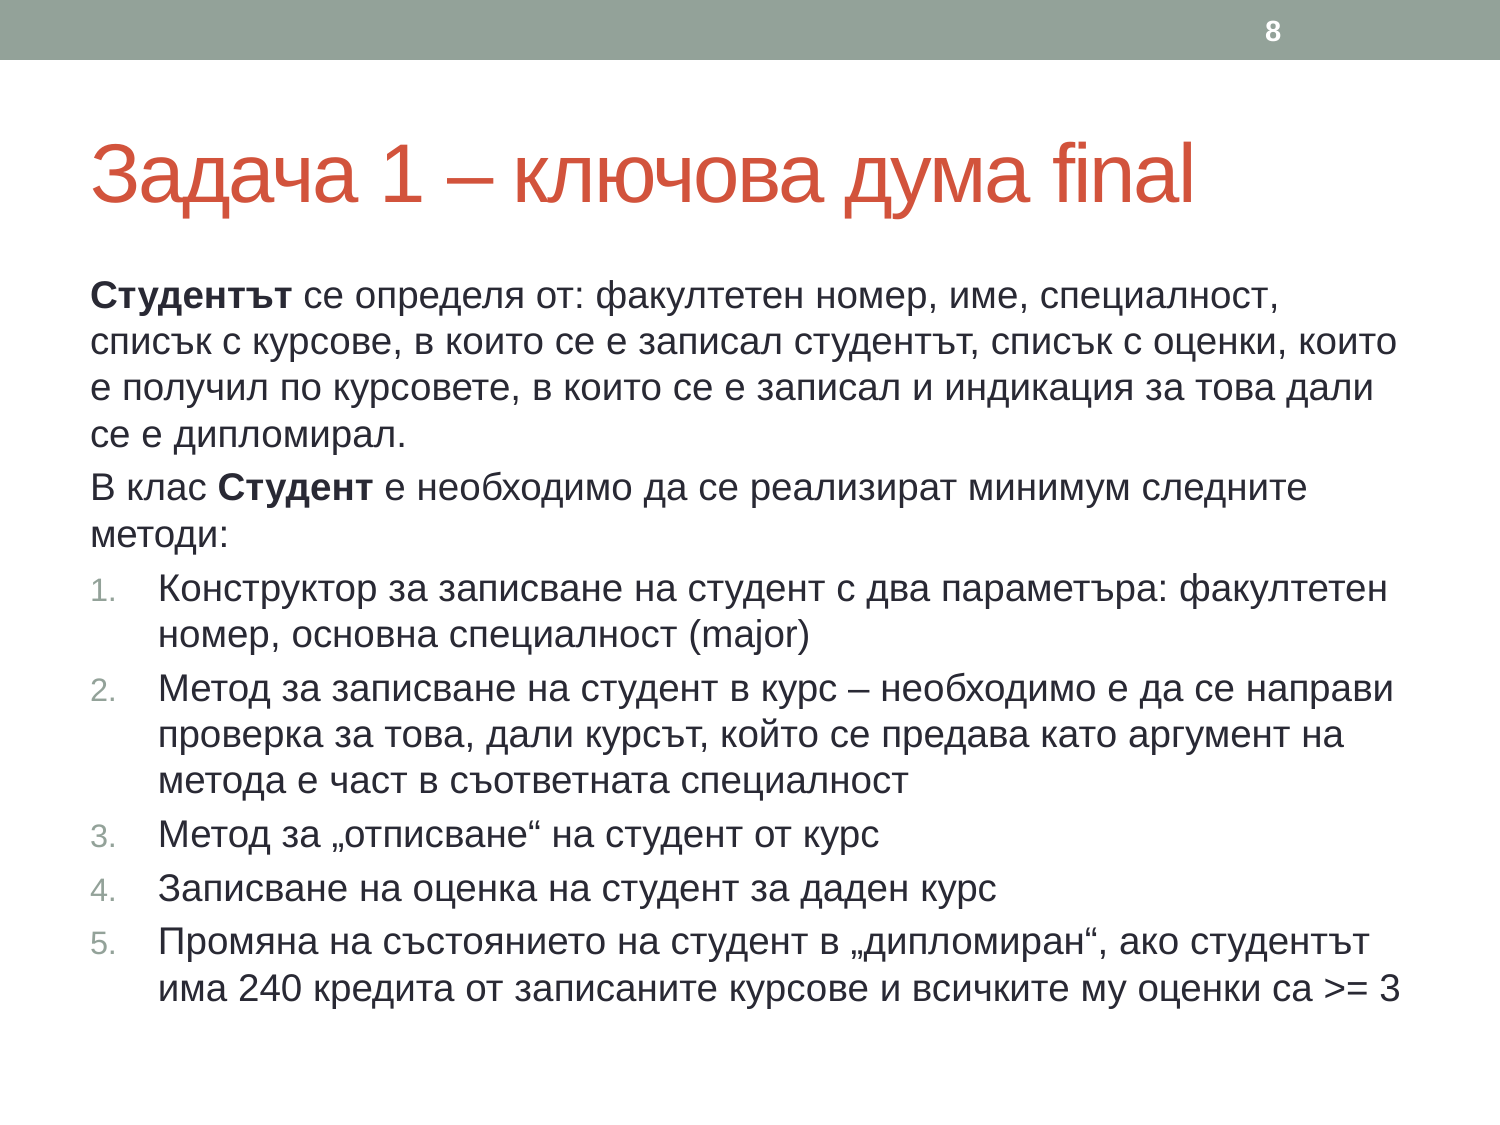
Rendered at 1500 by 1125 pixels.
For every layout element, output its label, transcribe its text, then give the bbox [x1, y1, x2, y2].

title Задача 1 – ключова дума final [75, 87, 1425, 250]
list Студентът се определя от: факултетен номер, име, специалност, списък с курсове, в които се е записал студентът, списък с оценки, които е получил по курсовете, в които се е записал и индикация за това дали се е дипломирал. В клас Студент е необходимо да се реализират минимум следните методи: Конструктор за записване на студент с два параметъра: факултетен номер, основна специалност (major) Метод за записване на студент в курс – необходимо е да се направи проверка за това, дали курсът, който се предава като аргумент на метода е част в съответната специалност Метод за „отписване“ на студент от курс Записване на оценка на студент за даден курс Промяна на състоянието на студент в „дипломиран“, ако студентът има 240 кредита от записаните курсове и всичките му оценки са >= 3 [75, 262, 1425, 1063]
slide_number 8 [1250, 3, 1425, 57]
